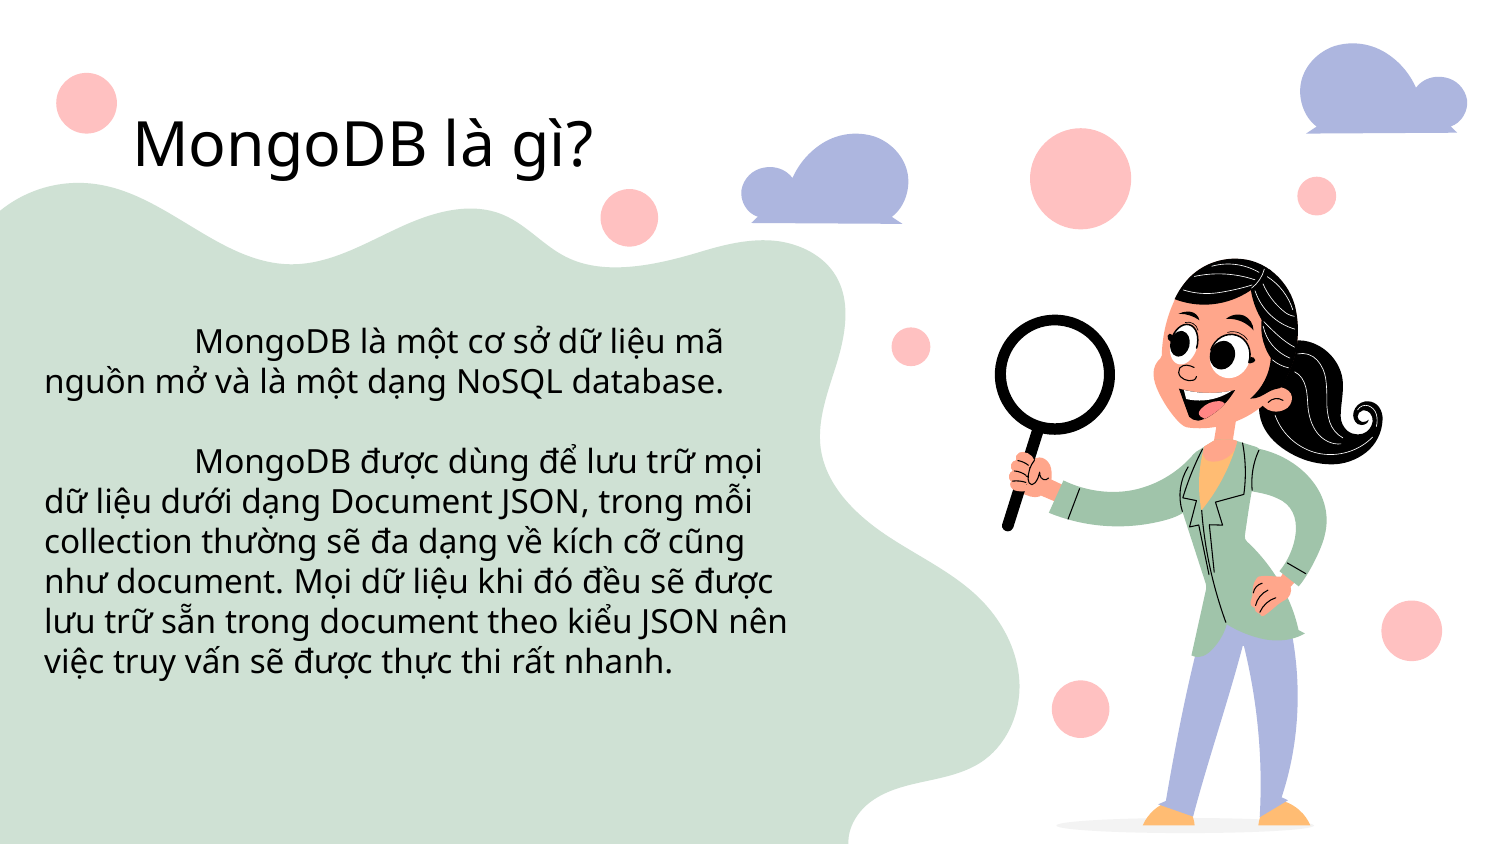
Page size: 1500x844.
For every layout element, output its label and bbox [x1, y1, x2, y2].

text_box [0, 0, 1384, 844]
